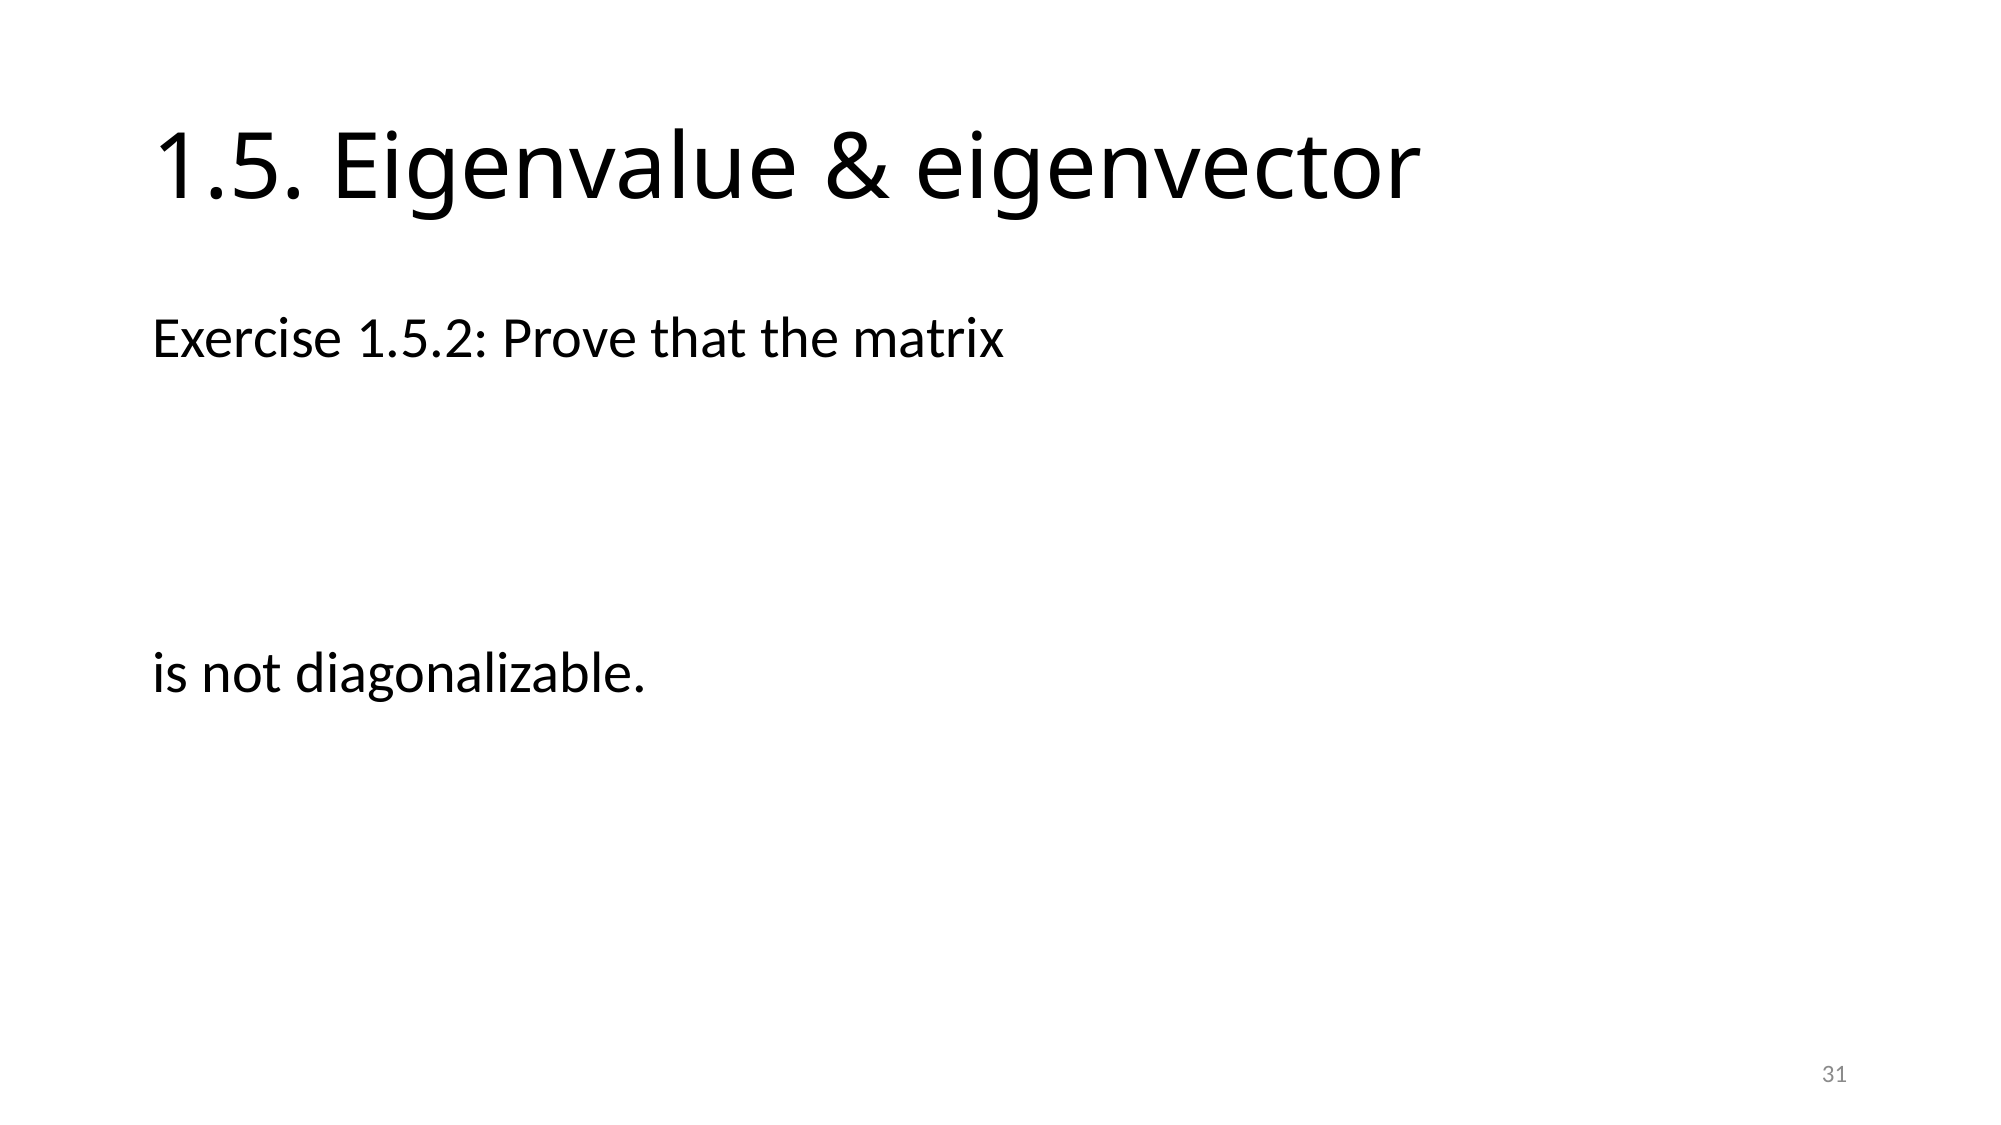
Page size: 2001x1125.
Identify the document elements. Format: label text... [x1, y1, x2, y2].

slide_number 31 [1412, 1042, 1863, 1103]
title 1.5. Eigenvalue & eigenvector [137, 59, 1863, 278]
